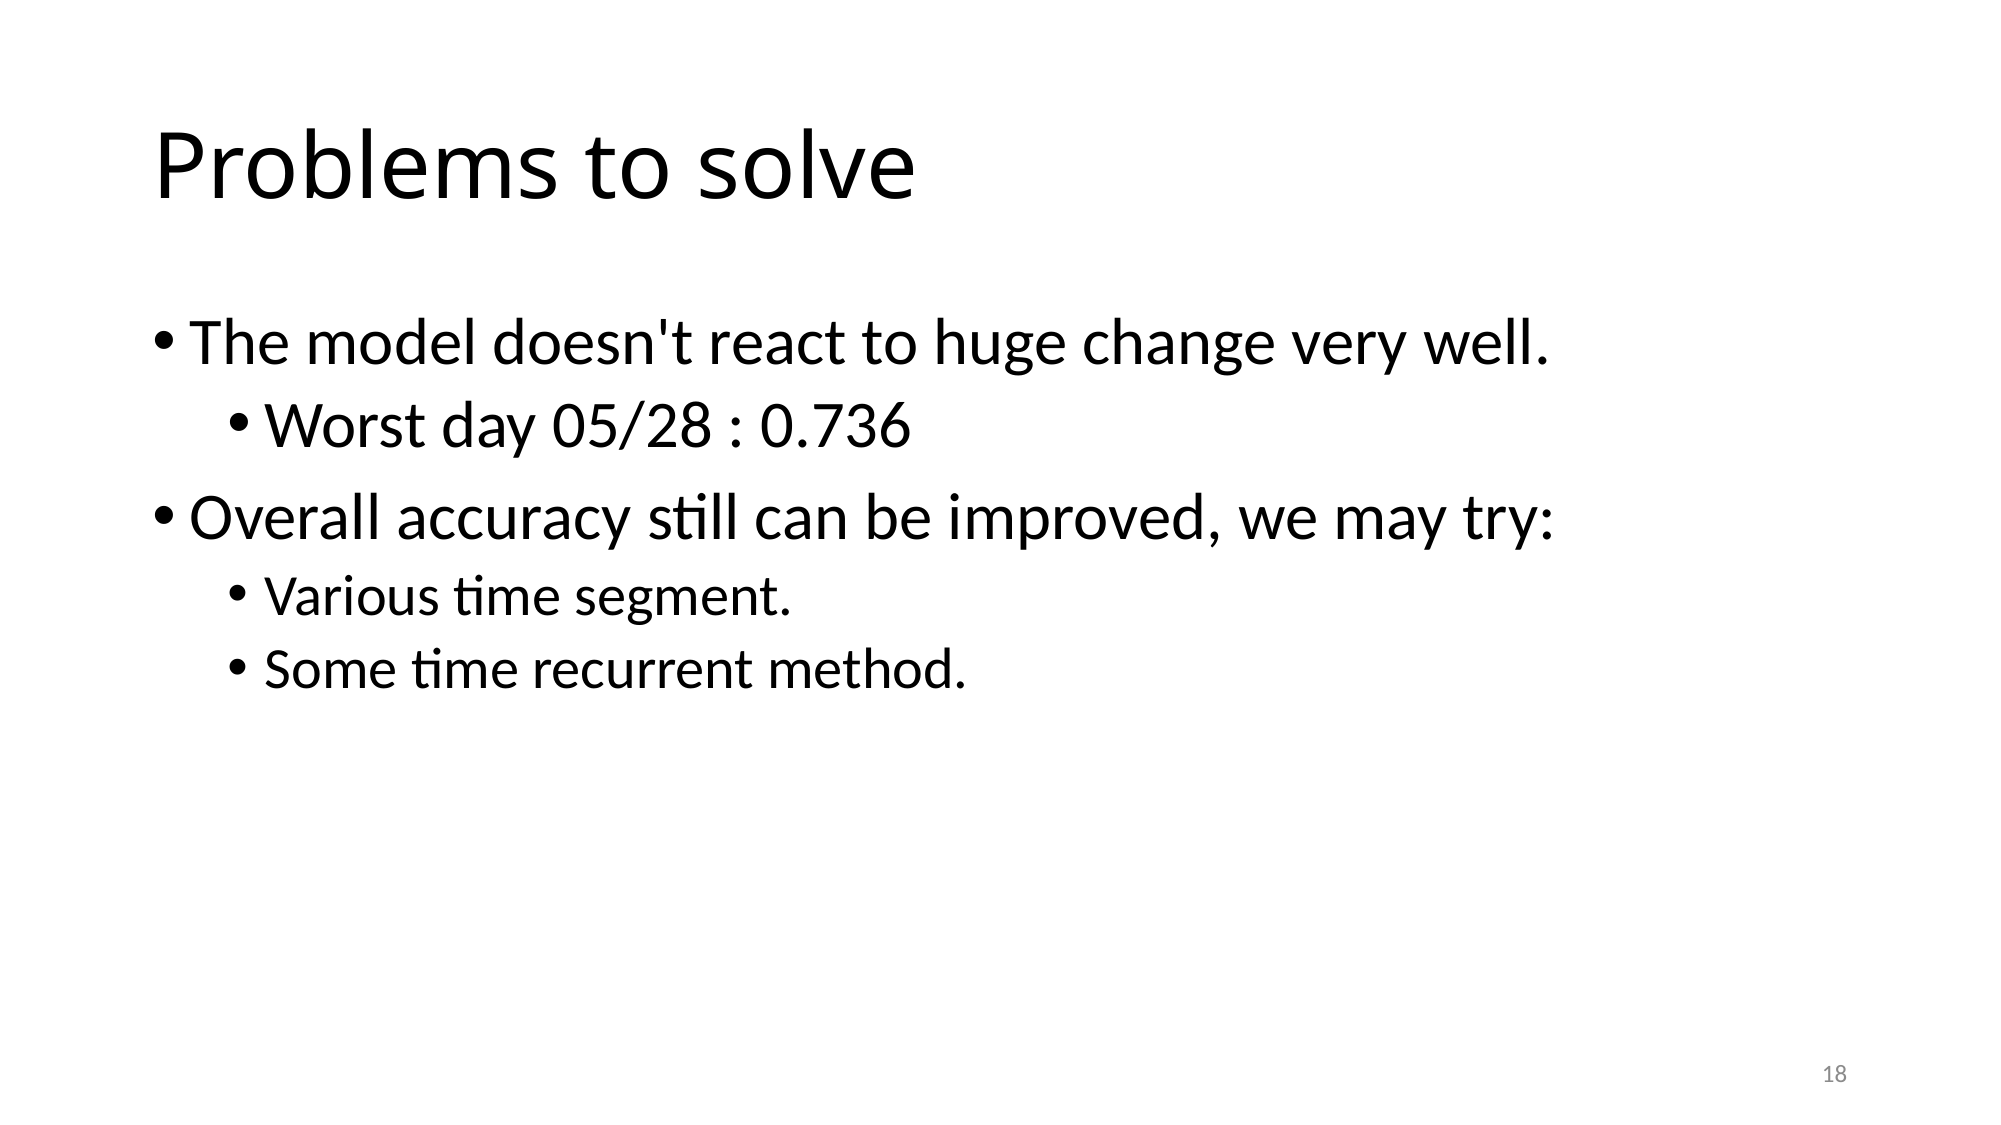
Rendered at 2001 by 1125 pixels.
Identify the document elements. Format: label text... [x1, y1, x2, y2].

title Problems to solve [137, 59, 1863, 278]
slide_number 18 [1412, 1042, 1863, 1103]
list The model doesn't react to huge change very well. Worst day 05/28 : 0.736 Overall accuracy still can be improved, we may try: Various time segment. Some time recurrent method. [137, 299, 1863, 1014]
